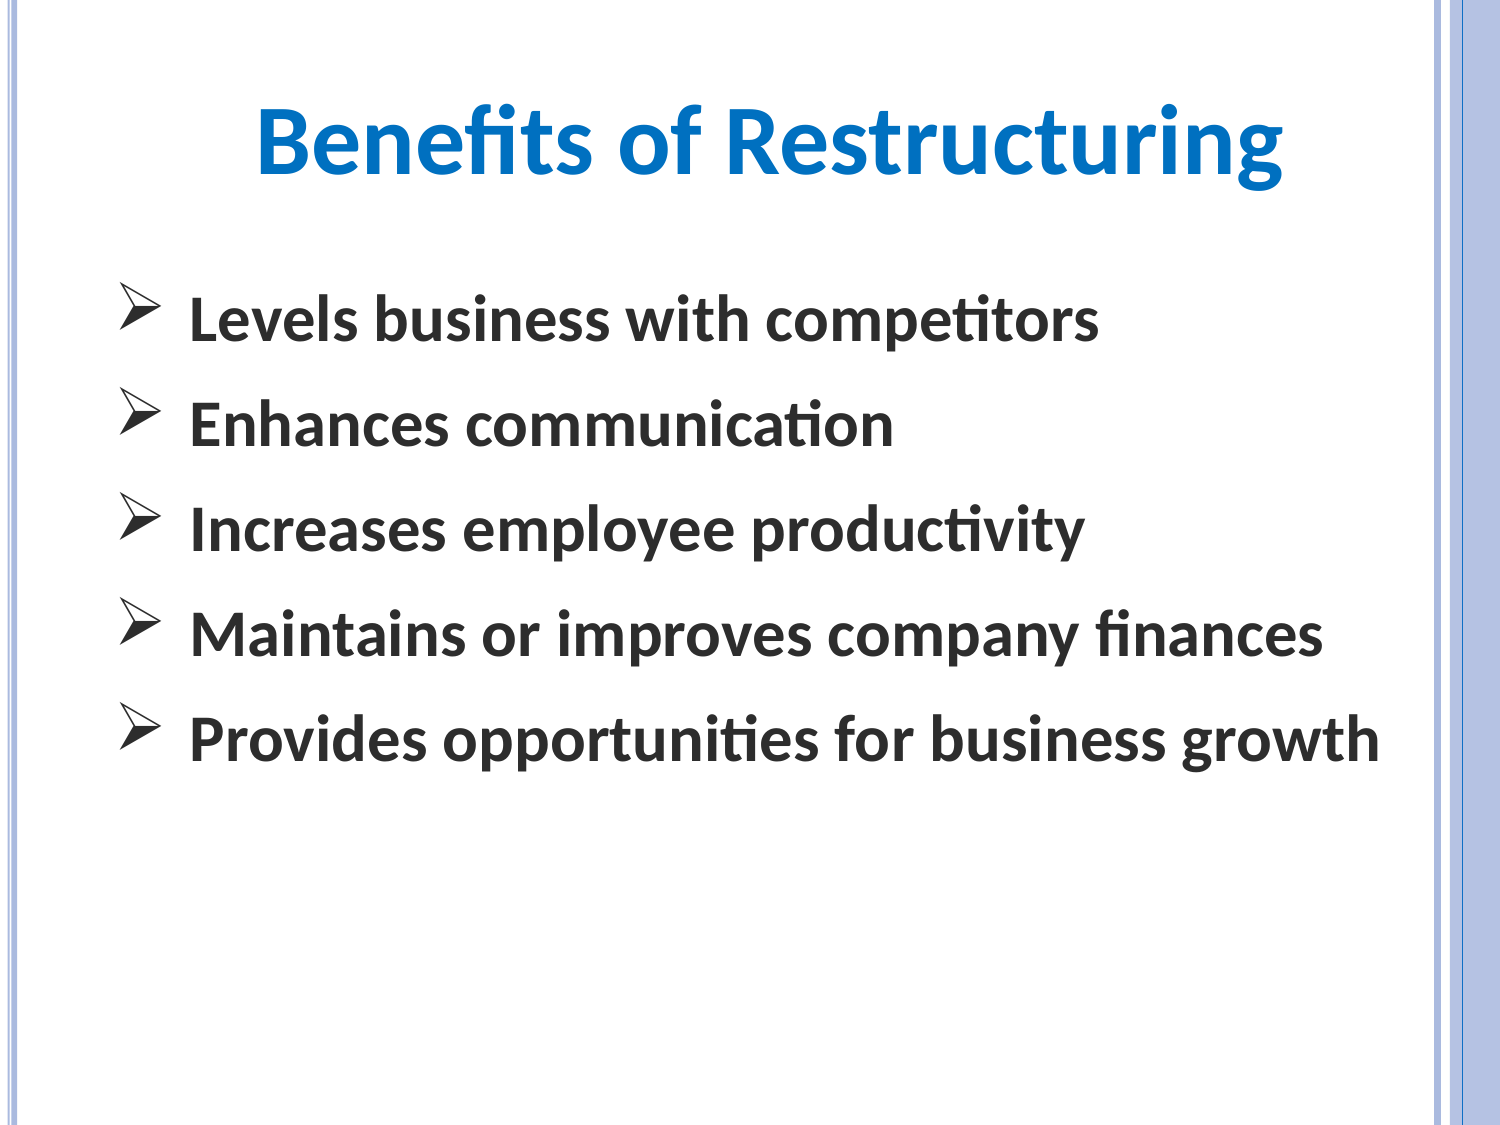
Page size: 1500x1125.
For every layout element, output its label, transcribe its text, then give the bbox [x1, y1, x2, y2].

title Benefits of Restructuring [137, 75, 1403, 197]
text_box Levels business with competitors Enhances communication Increases employee productivity Maintains or improves company finances Provides opportunities for business growth [99, 267, 1403, 782]
